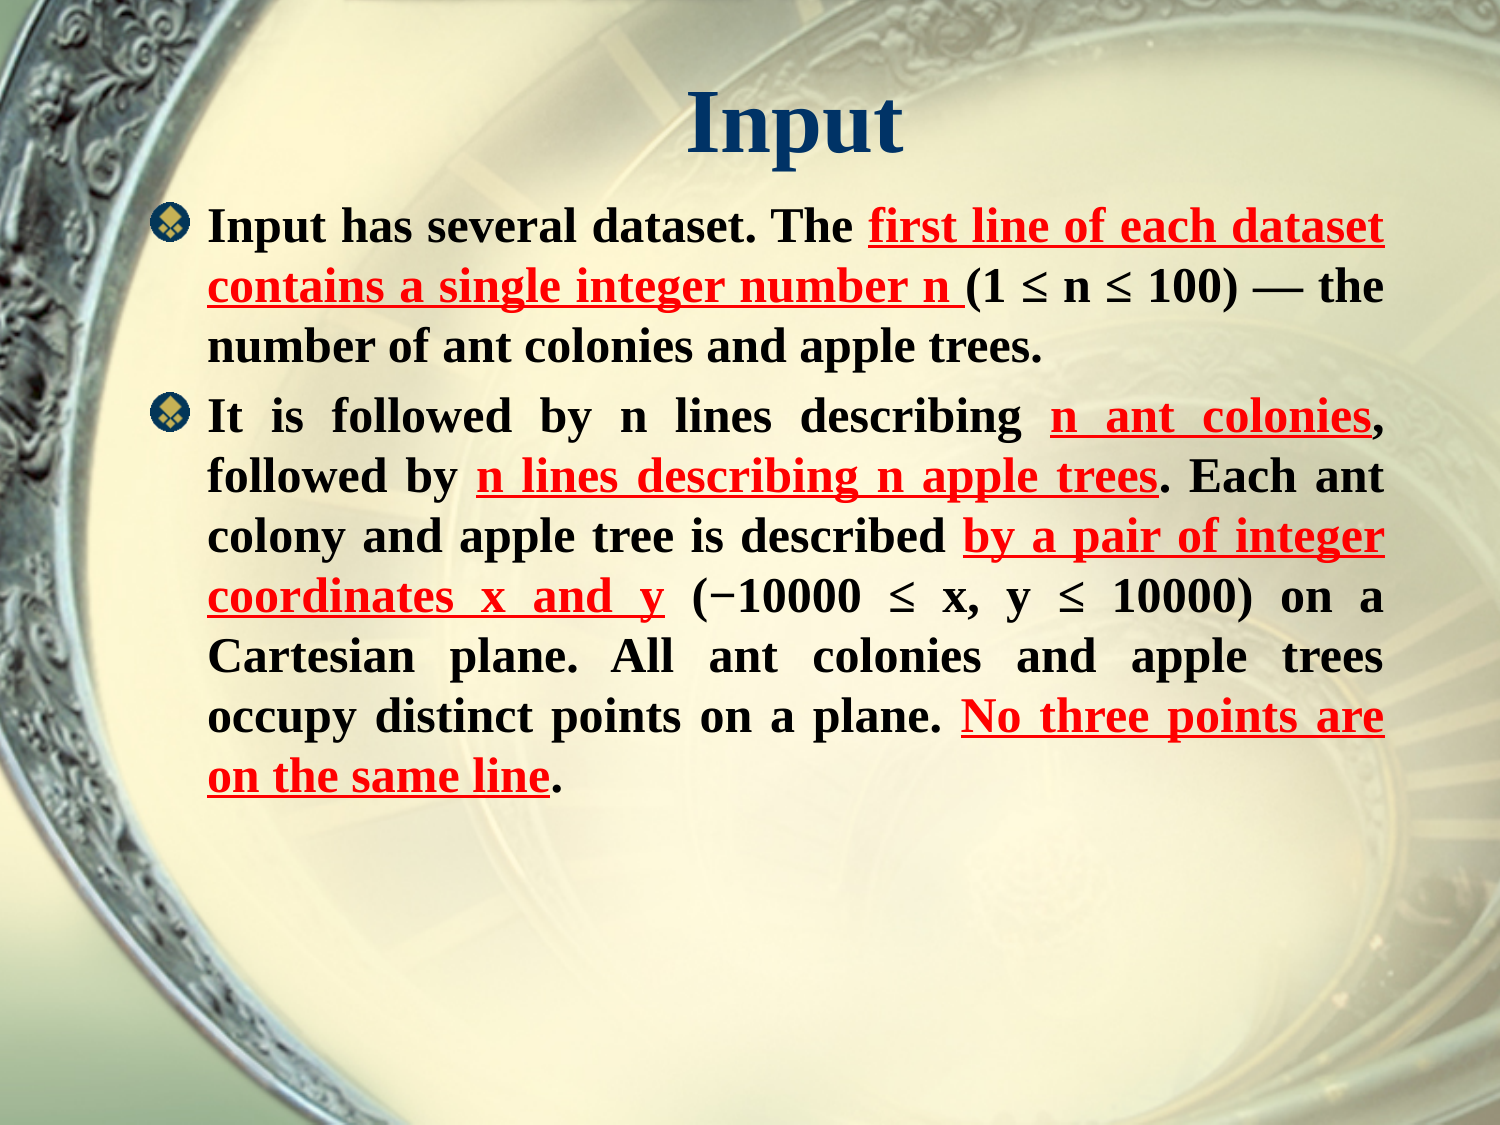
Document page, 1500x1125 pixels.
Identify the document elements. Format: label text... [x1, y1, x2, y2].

title Input [194, 66, 1395, 184]
list Input has several dataset. The first line of each dataset contains a single integer number n (1 ≤ n ≤ 100) — the number of ant colonies and apple trees. It is followed by n lines describing n ant colonies, followed by n lines describing n apple trees. Each ant colony and apple tree is described by a pair of integer coordinates x and y (−10000 ≤ x, y ≤ 10000) on a Cartesian plane. All ant colonies and apple trees occupy distinct points on a plane. No three points are on the same line. [135, 184, 1400, 929]
picture [0, 0, 1500, 1125]
